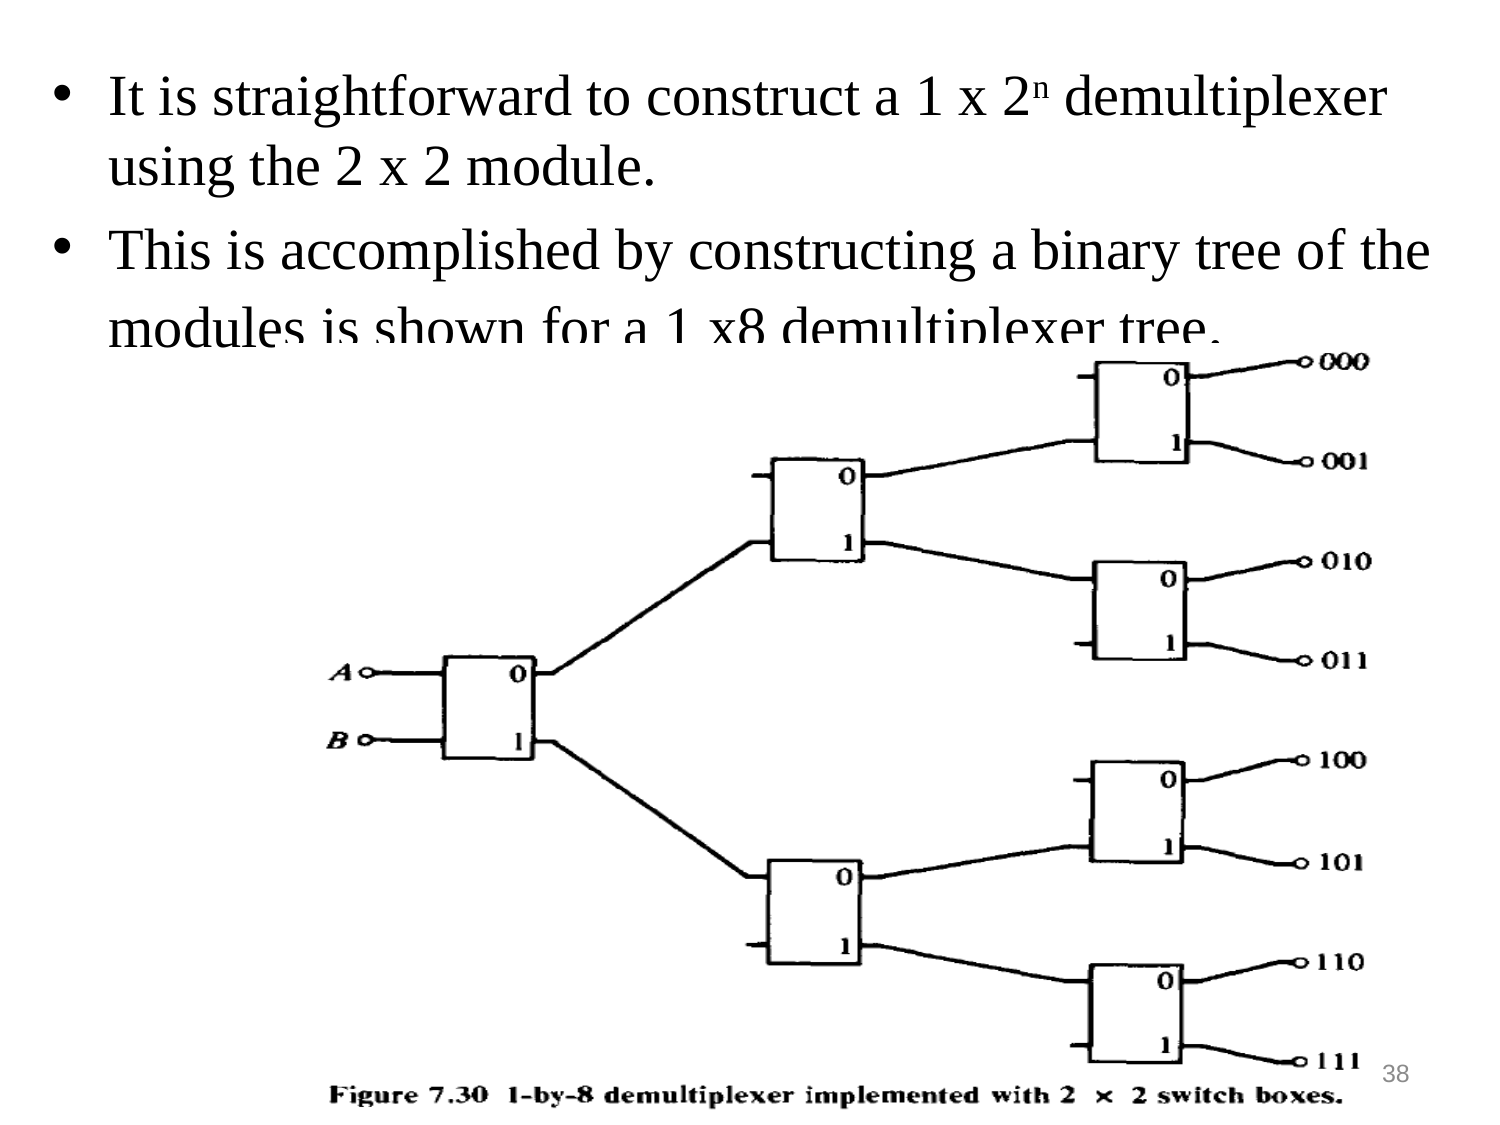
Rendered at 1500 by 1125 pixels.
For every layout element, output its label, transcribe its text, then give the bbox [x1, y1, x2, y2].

list It is straightforward to construct a 1 x 2n demultiplexer using the 2 x 2 module. This is accomplished by constructing a binary tree of the modules is shown for a 1 x8 demultiplexer tree. [37, 50, 1500, 1005]
picture [274, 343, 1426, 1125]
